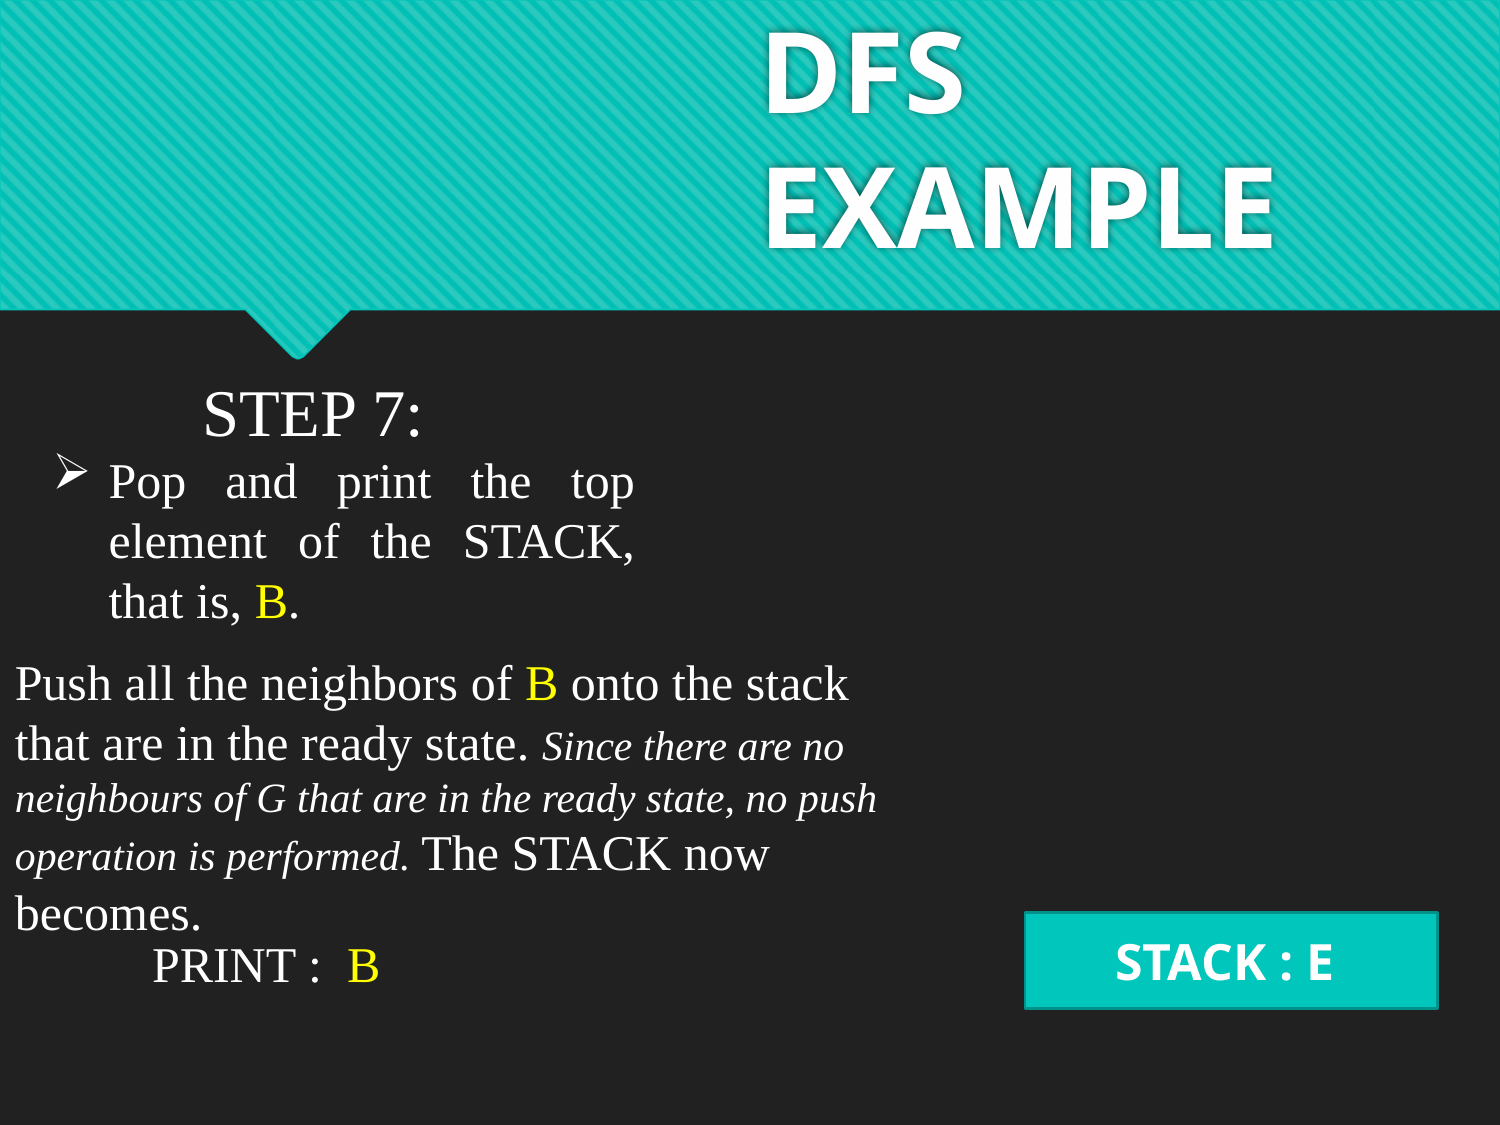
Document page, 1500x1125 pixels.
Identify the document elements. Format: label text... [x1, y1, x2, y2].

title DFS EXAMPLE [744, 119, 1462, 279]
text_box Pop and print the top element of the STACK, that is, B. [37, 440, 650, 636]
text_box STEP 7: [37, 362, 475, 440]
text_box Push all the neighbors of B onto the stack that are in the ready state. Since there are no neighbours of G that are in the ready state, no push operation is performed. The STACK now becomes. [0, 643, 913, 948]
text_box STACK : E [1024, 911, 1439, 1010]
text_box PRINT : B [137, 948, 425, 1000]
